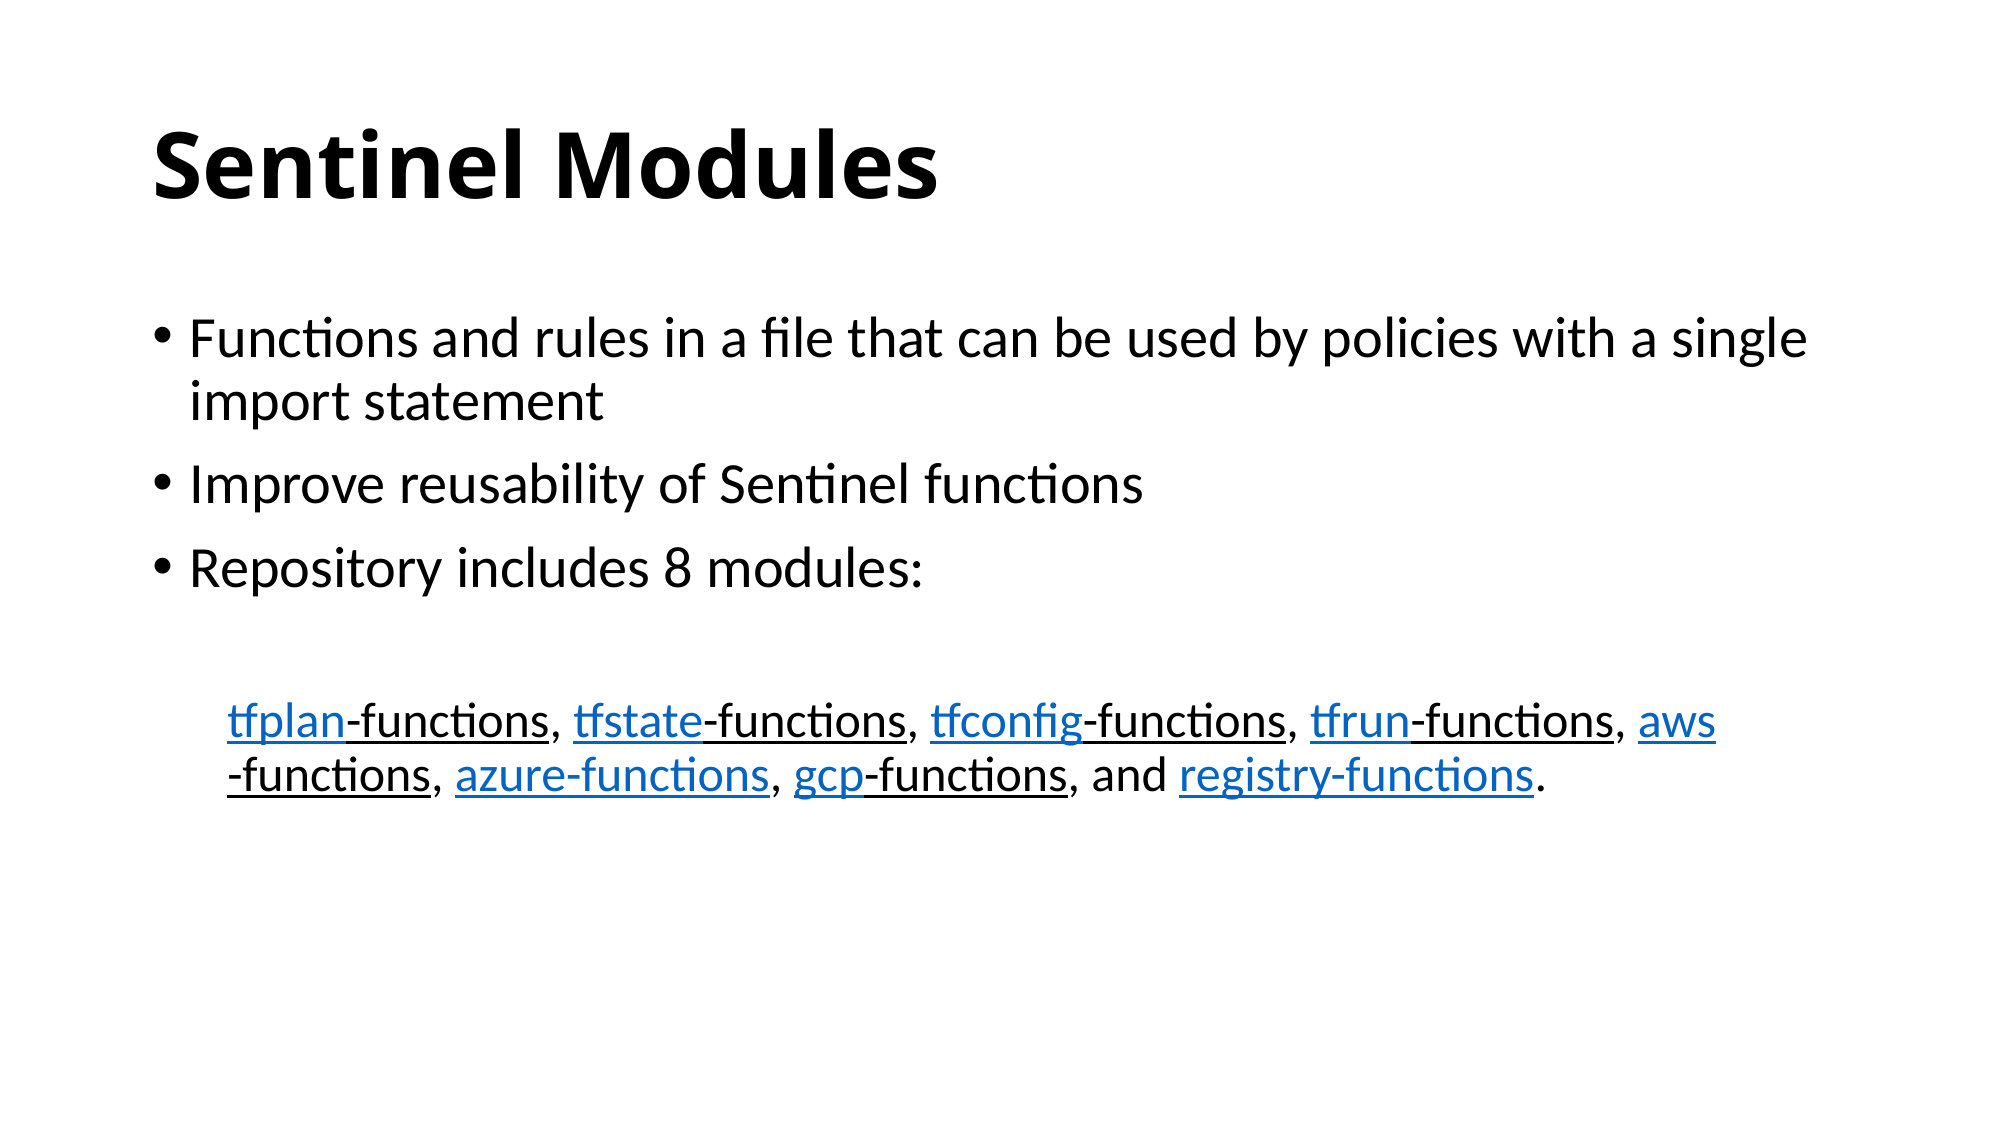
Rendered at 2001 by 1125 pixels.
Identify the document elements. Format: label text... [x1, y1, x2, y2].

title Sentinel Modules [137, 59, 1863, 278]
list Functions and rules in a file that can be used by policies with a single import statement Improve reusability of Sentinel functions Repository includes 8 modules: tfplan-functions, tfstate-functions, tfconfig-functions, tfrun-functions, aws-functions, azure-functions, gcp-functions, and registry-functions. [137, 299, 1863, 1014]
